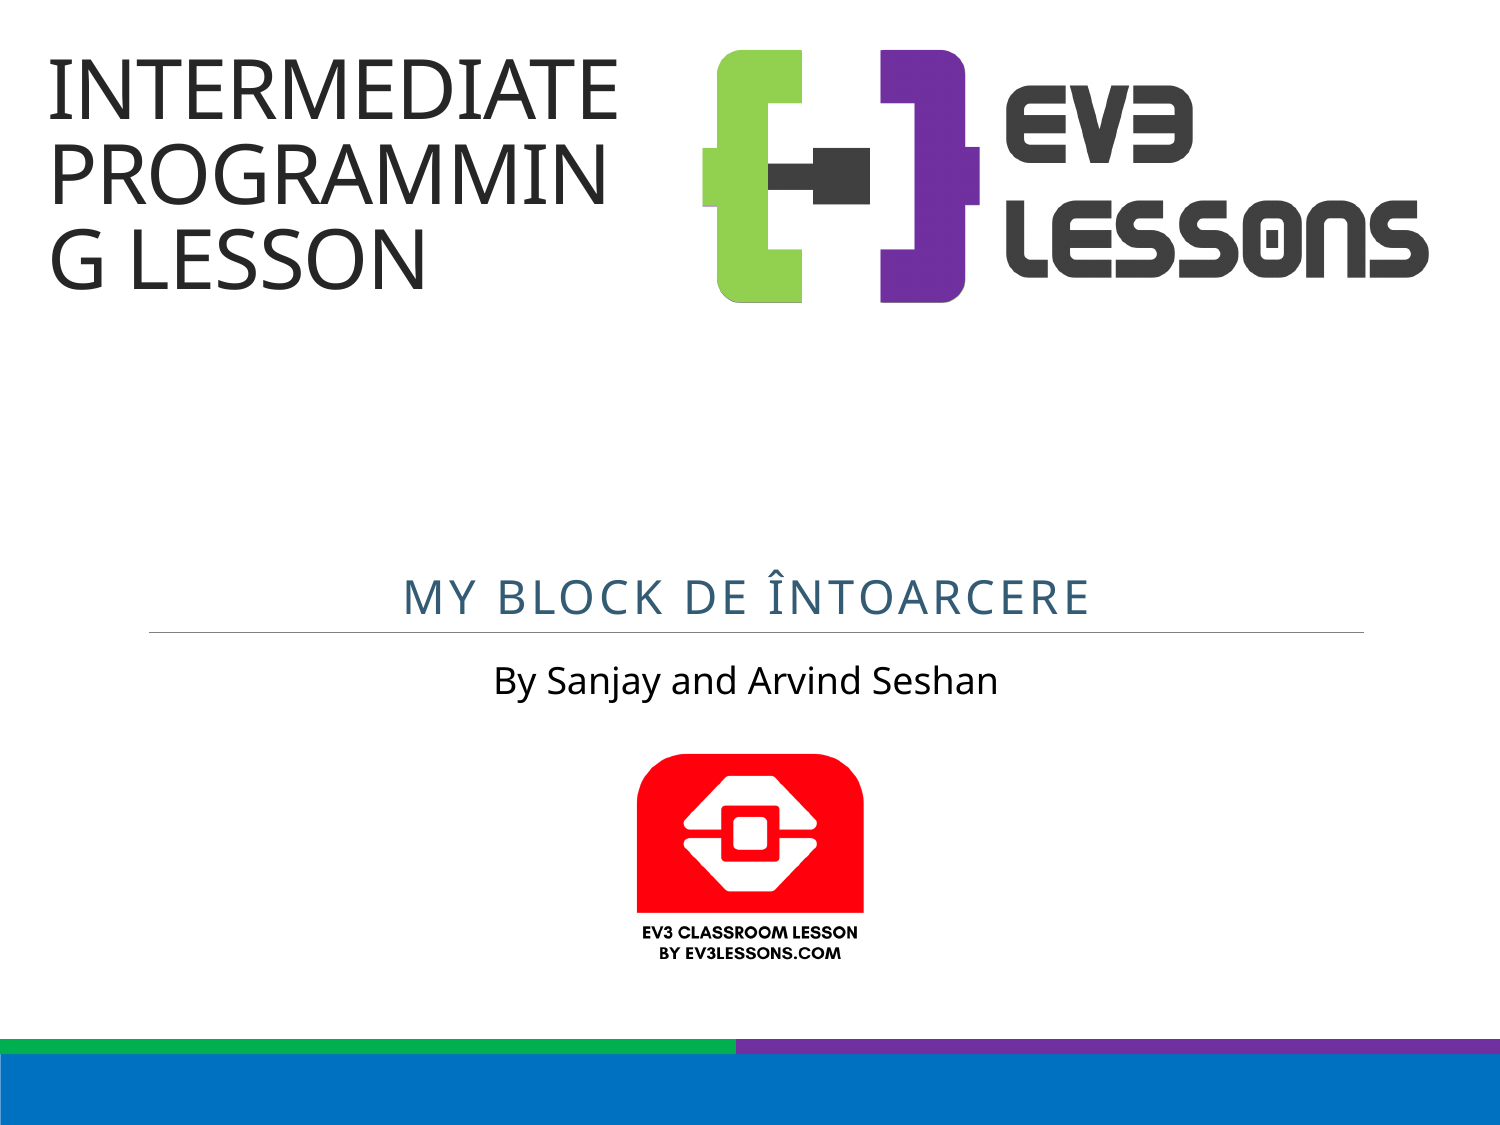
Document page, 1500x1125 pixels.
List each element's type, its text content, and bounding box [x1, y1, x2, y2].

picture [684, 25, 1483, 333]
picture [630, 747, 869, 986]
subtitle My BLOCK de întoarcere [253, 566, 1239, 633]
title INTERMEDIATE PROGRAMMING LESSON [32, 25, 665, 333]
